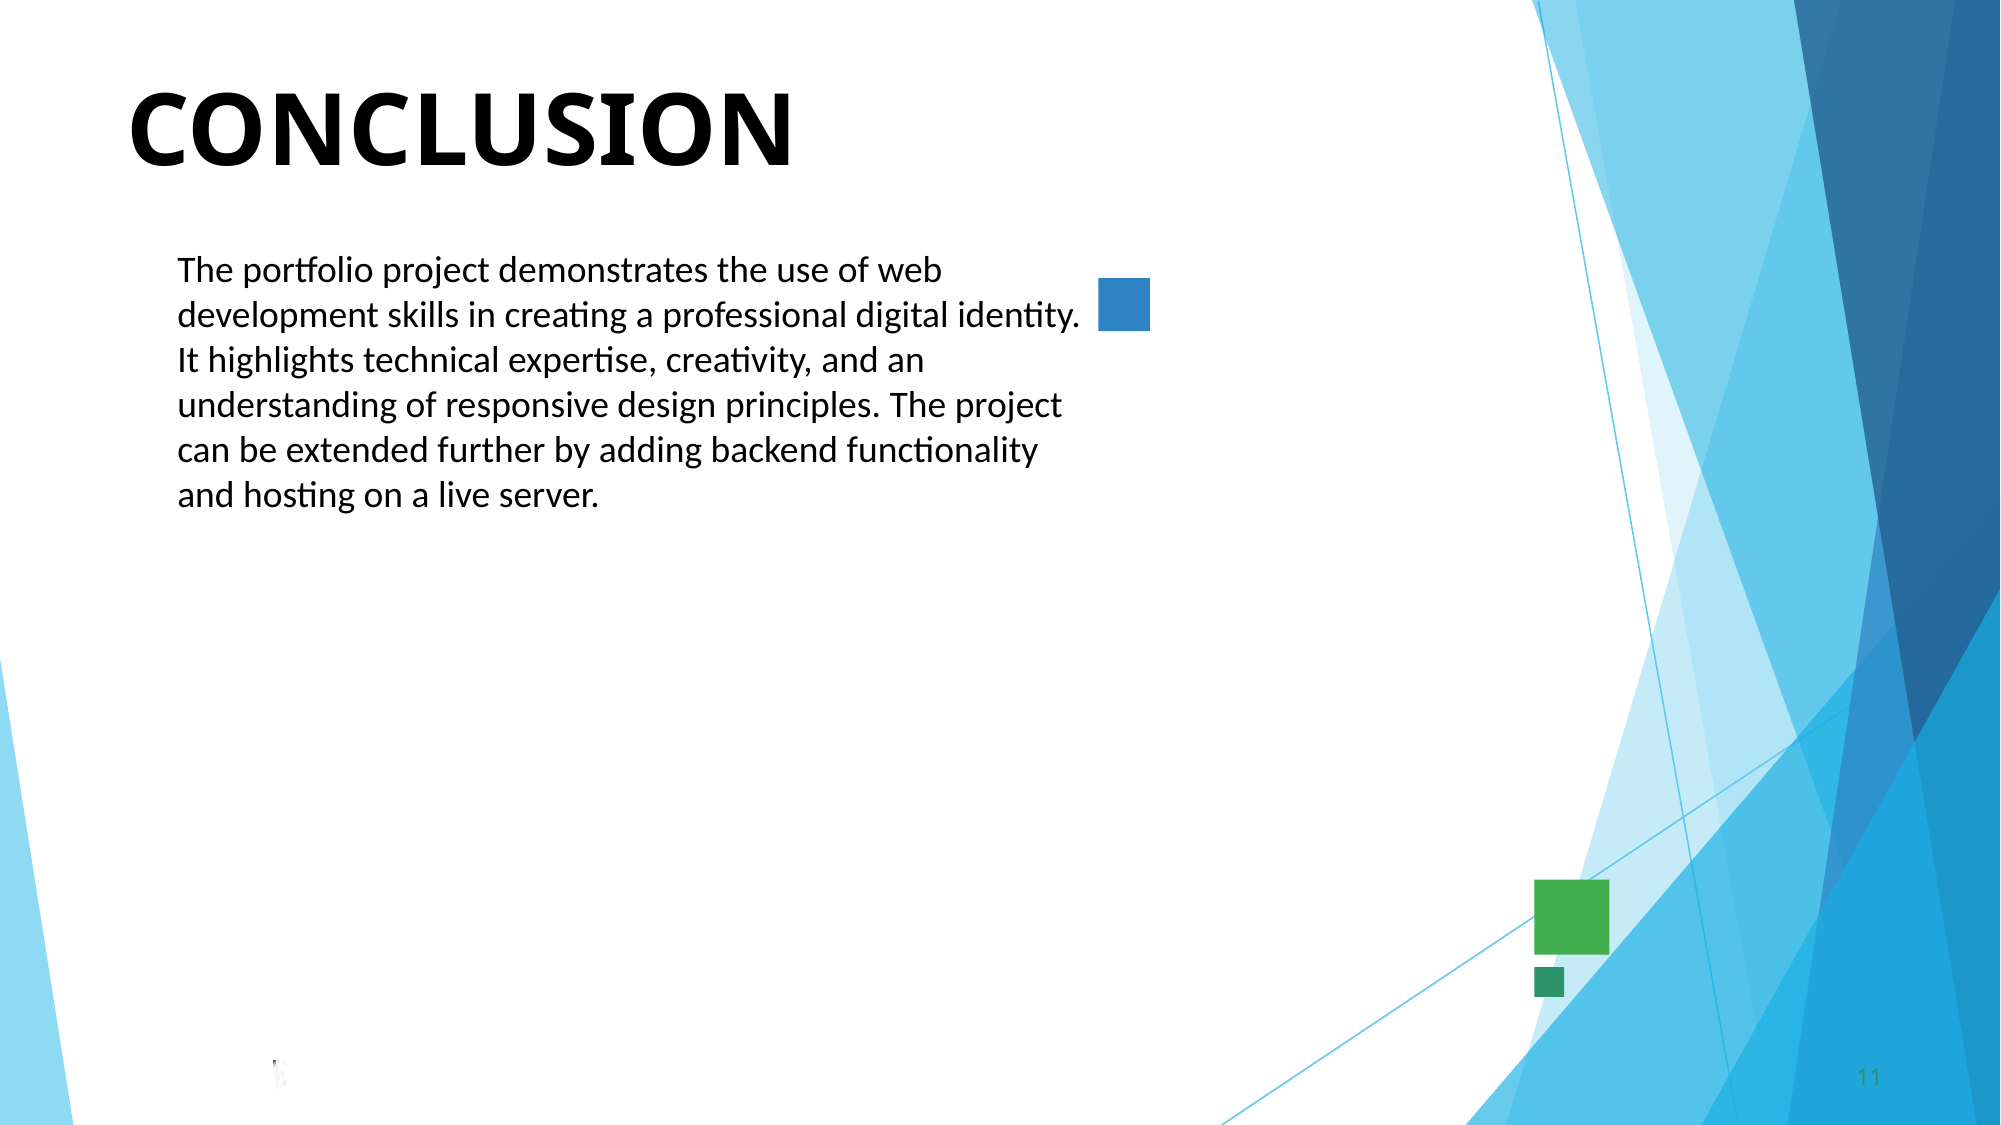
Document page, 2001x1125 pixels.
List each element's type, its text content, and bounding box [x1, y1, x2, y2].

text_box [1534, 879, 1610, 955]
title CONCLUSION [123, 63, 875, 254]
text_box [1534, 967, 1565, 997]
text_box [1113, 278, 1150, 332]
text_box 11 [1849, 1061, 1888, 1095]
text_box The portfolio project demonstrates the use of web development skills in creating a professional digital identity. It highlights technical expertise, creativity, and an understanding of responsive design principles. The project can be extended further by adding backend functionality and hosting on a live server. [162, 237, 1113, 523]
picture [273, 1060, 287, 1091]
